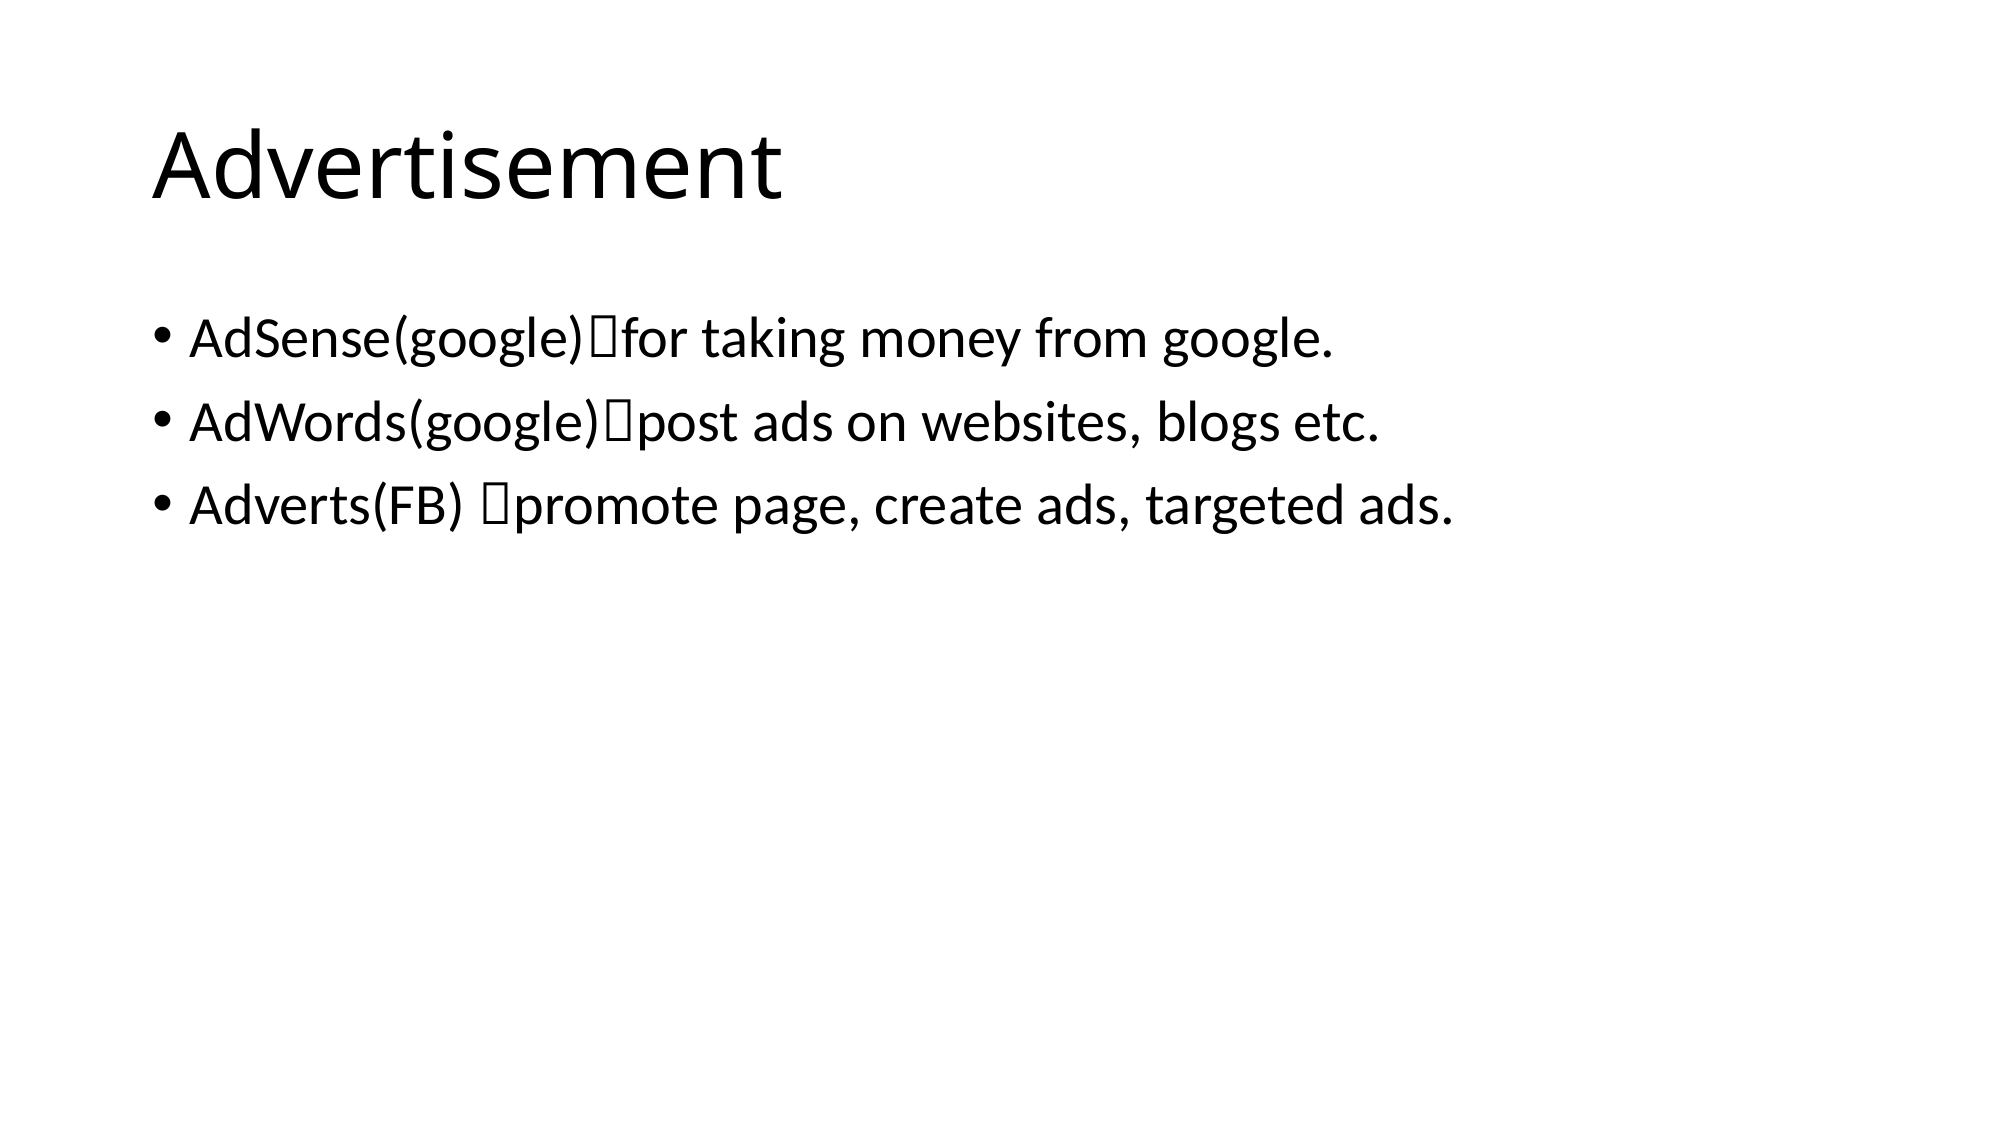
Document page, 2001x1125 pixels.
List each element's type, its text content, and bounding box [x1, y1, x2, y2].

title Advertisement [137, 59, 1863, 278]
list AdSense(google)for taking money from google. AdWords(google)post ads on websites, blogs etc. Adverts(FB) promote page, create ads, targeted ads. [137, 299, 1863, 1014]
